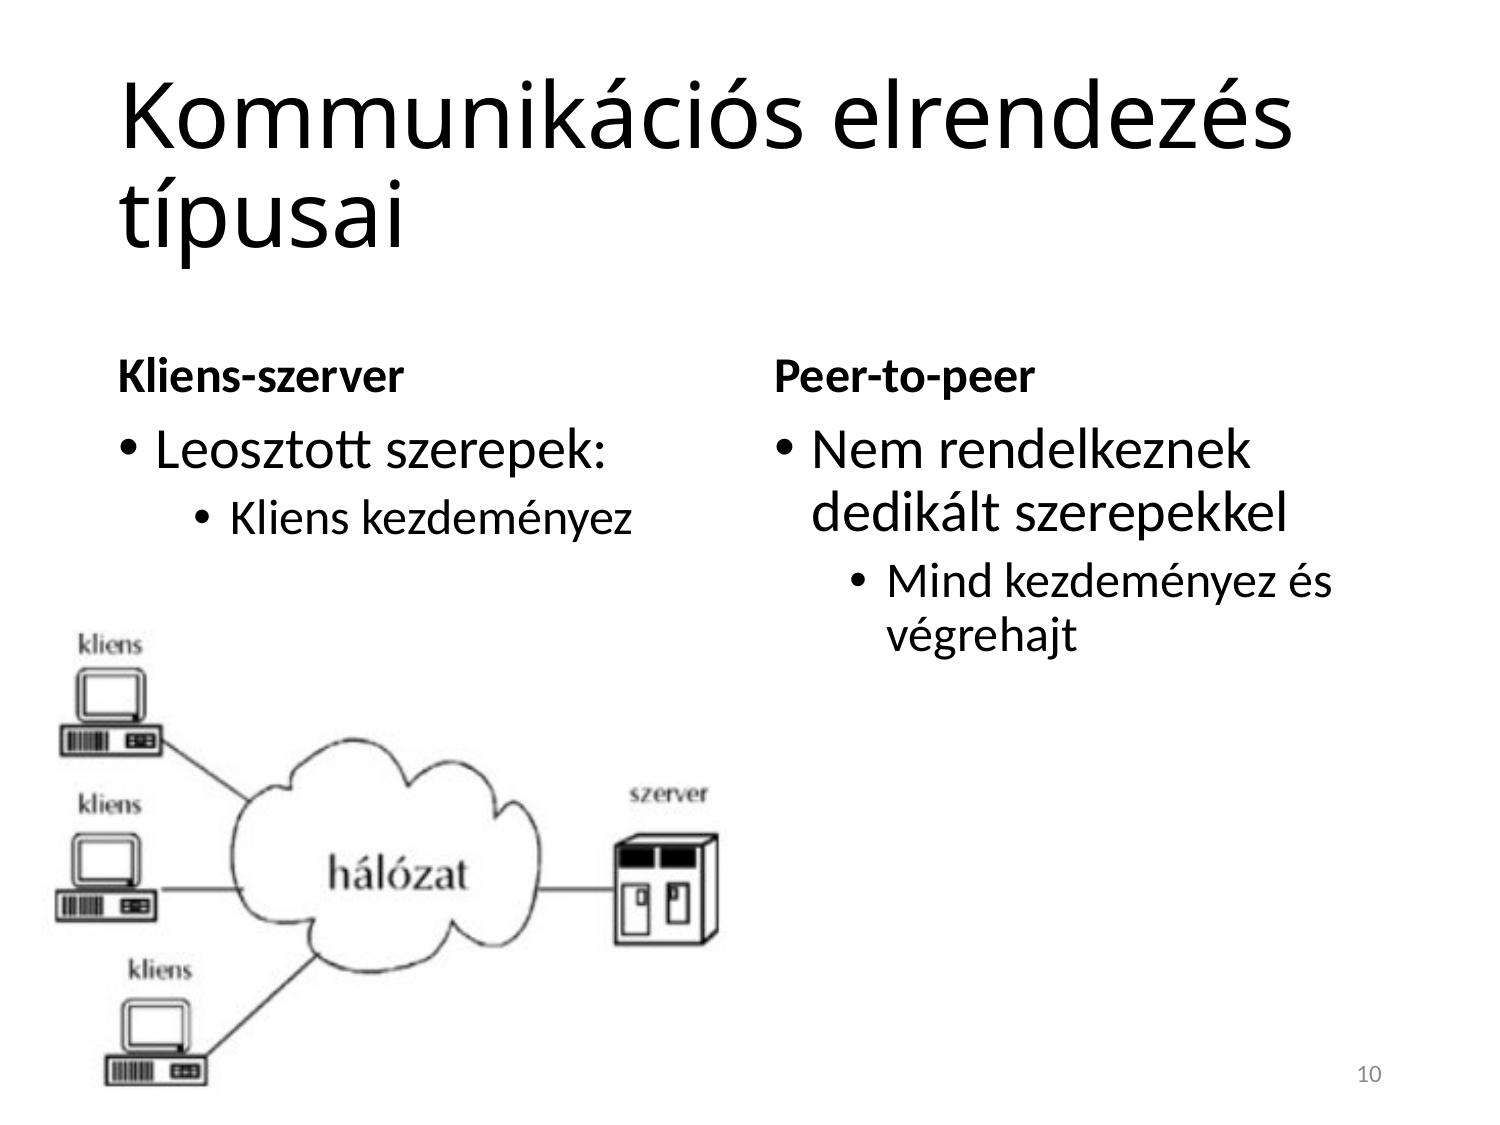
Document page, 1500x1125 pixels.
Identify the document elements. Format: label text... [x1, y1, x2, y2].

picture [41, 562, 756, 1125]
list Nem rendelkeznek dedikált szerepekkel Mind kezdeményez és végrehajt [759, 410, 1398, 1016]
list Kliens-szerver [103, 275, 738, 410]
list Peer-to-peer [759, 275, 1398, 410]
slide_number 10 [1059, 1042, 1397, 1103]
list Leosztott szerepek: Kliens kezdeményez Szerver végrehajt [103, 410, 738, 562]
title Kommunikációs elrendezés típusai [103, 59, 1398, 278]
